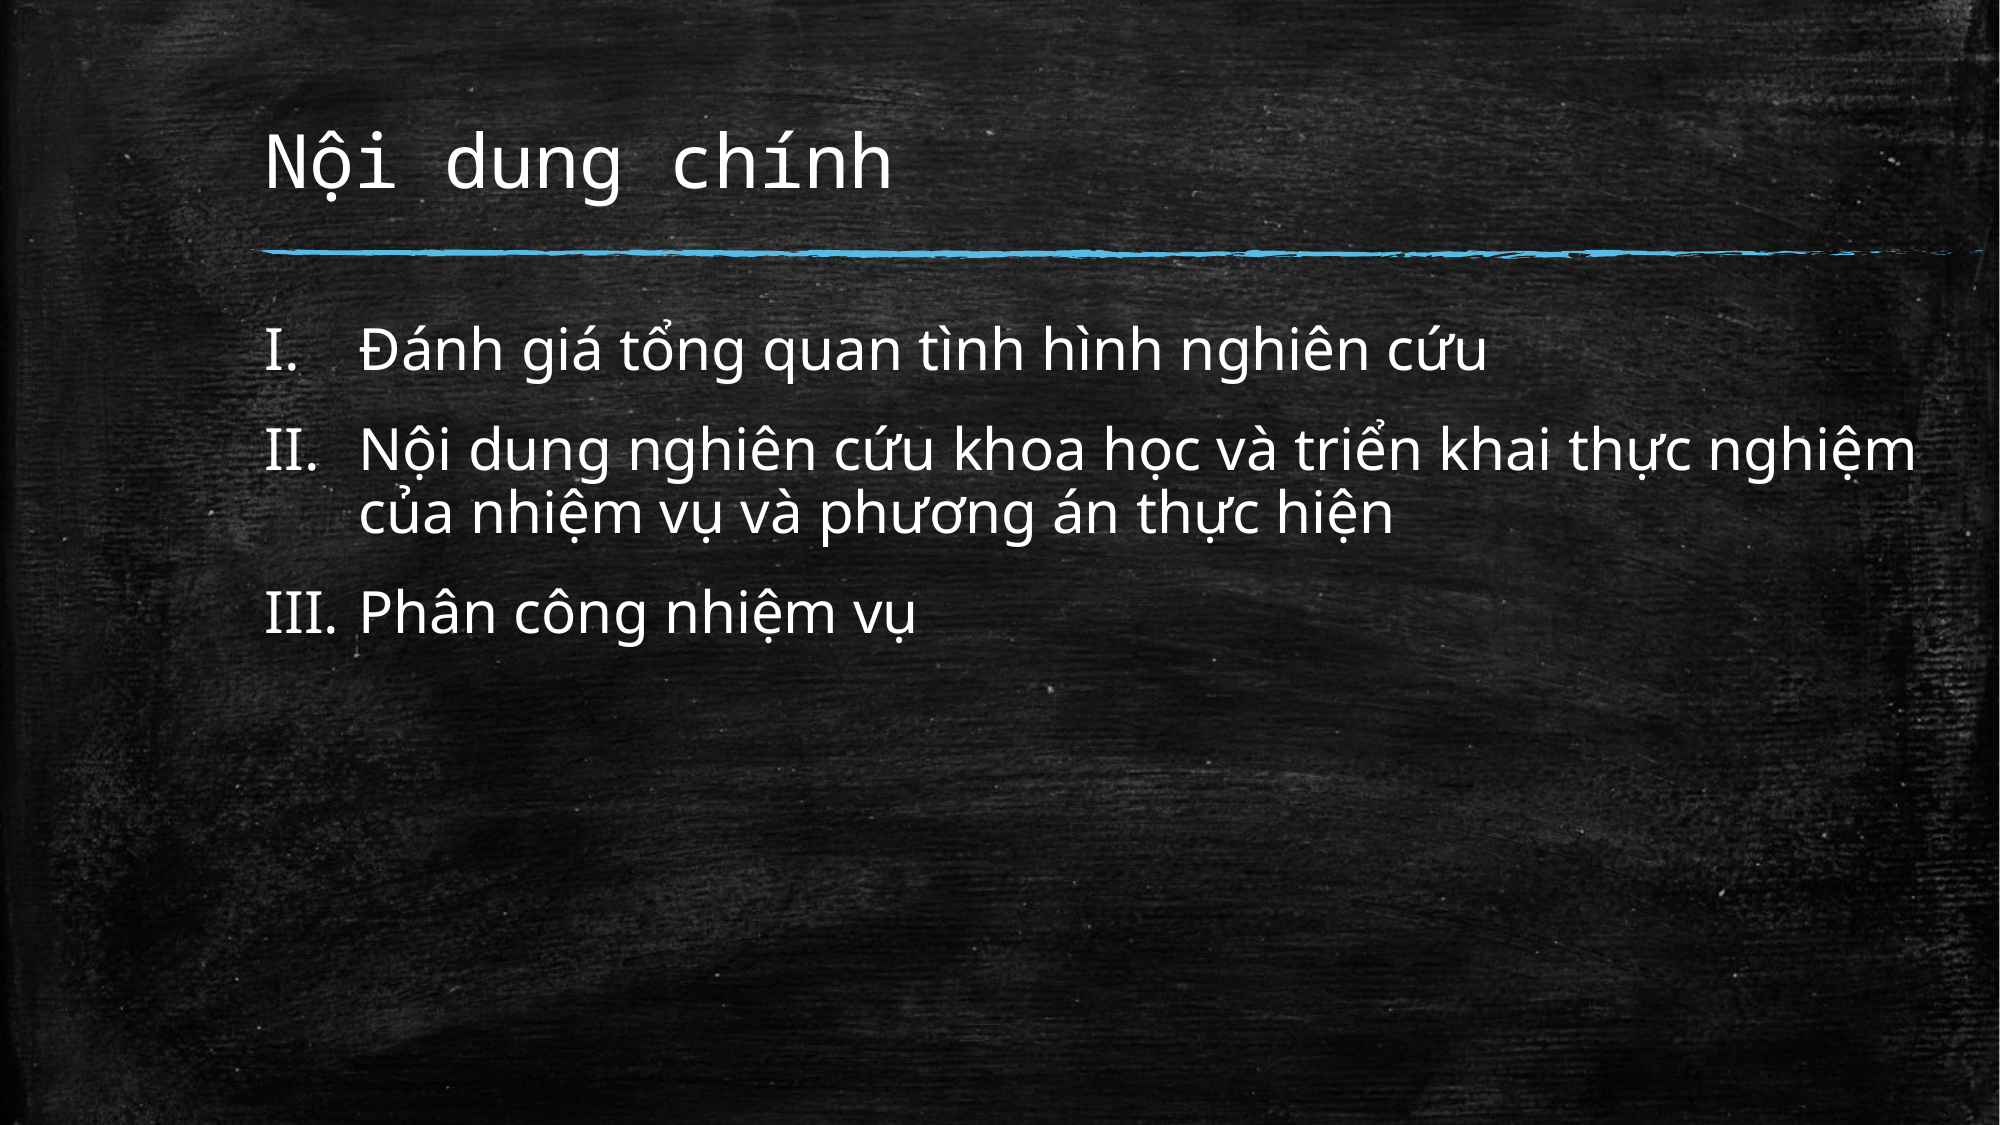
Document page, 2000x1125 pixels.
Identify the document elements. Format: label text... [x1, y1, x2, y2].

title Nội dung chính [249, 45, 1750, 213]
list Đánh giá tổng quan tình hình nghiên cứu Nội dung nghiên cứu khoa học và triển khai thực nghiệm của nhiệm vụ và phương án thực hiện Phân công nhiệm vụ [249, 312, 1950, 1013]
